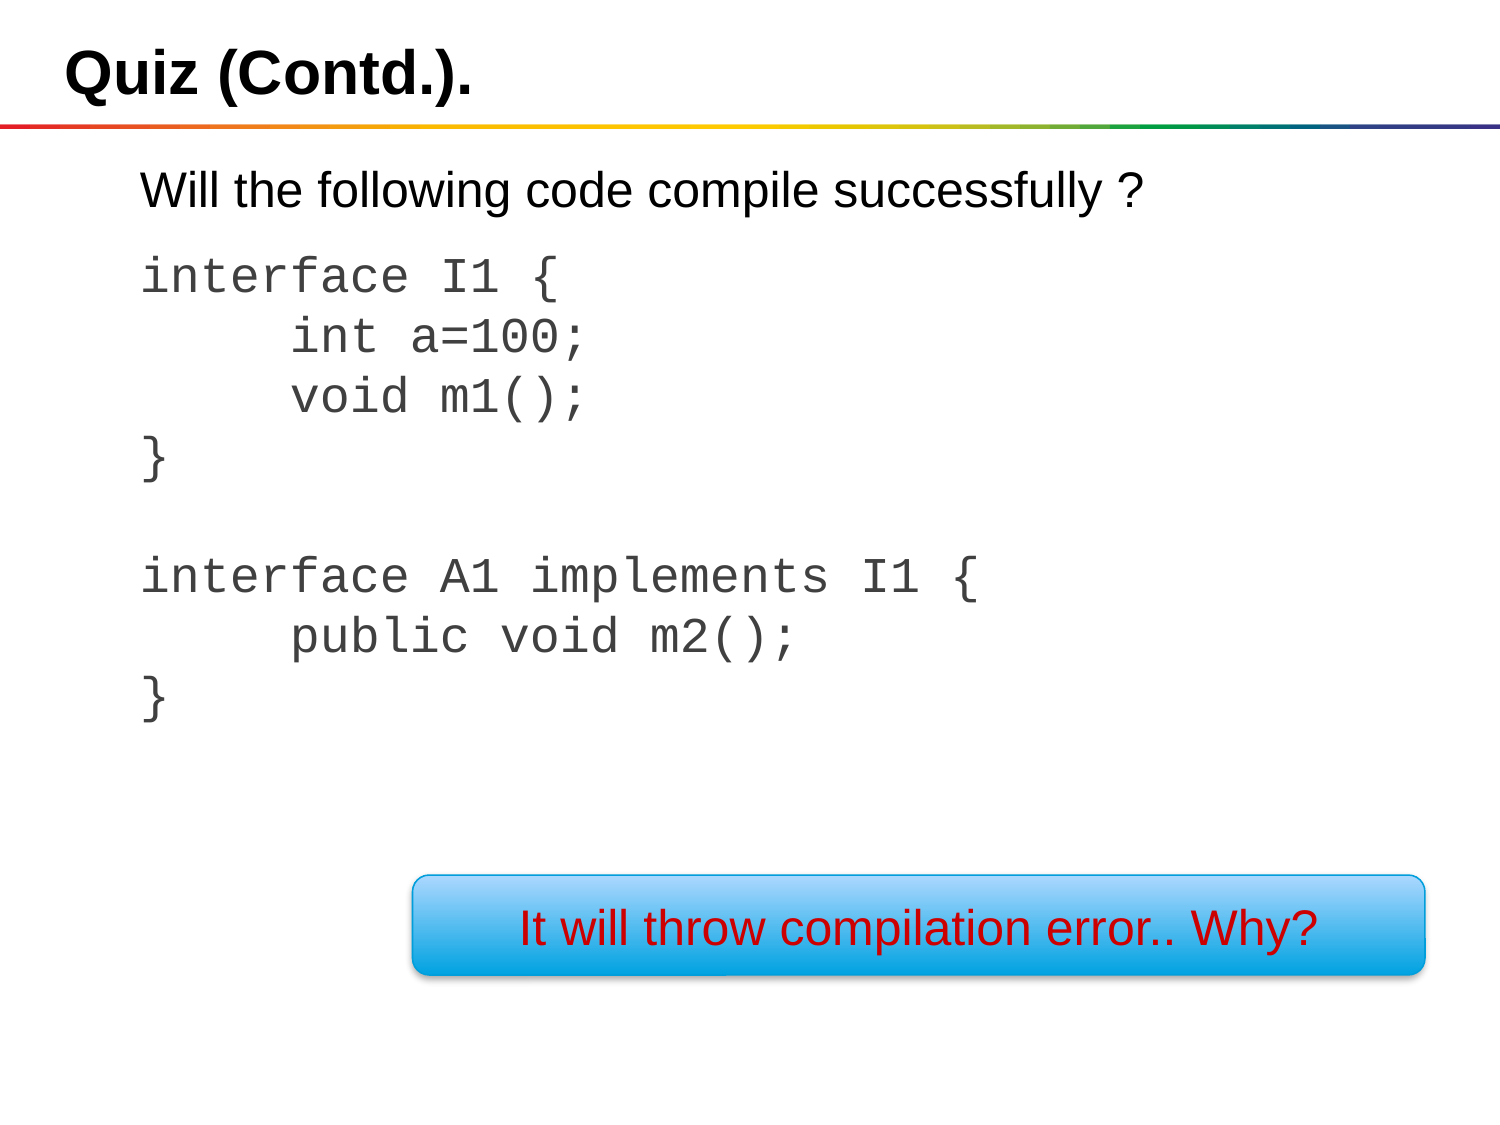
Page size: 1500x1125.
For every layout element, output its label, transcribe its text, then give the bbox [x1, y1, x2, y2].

text_box Will the following code compile successfully ? interface I1 { int a=100; void m1(); } interface A1 implements I1 { public void m2(); } [124, 149, 1463, 850]
text_box It will throw compilation error.. Why? [411, 874, 1426, 976]
text_box Quiz (Contd.). [50, 24, 1363, 115]
